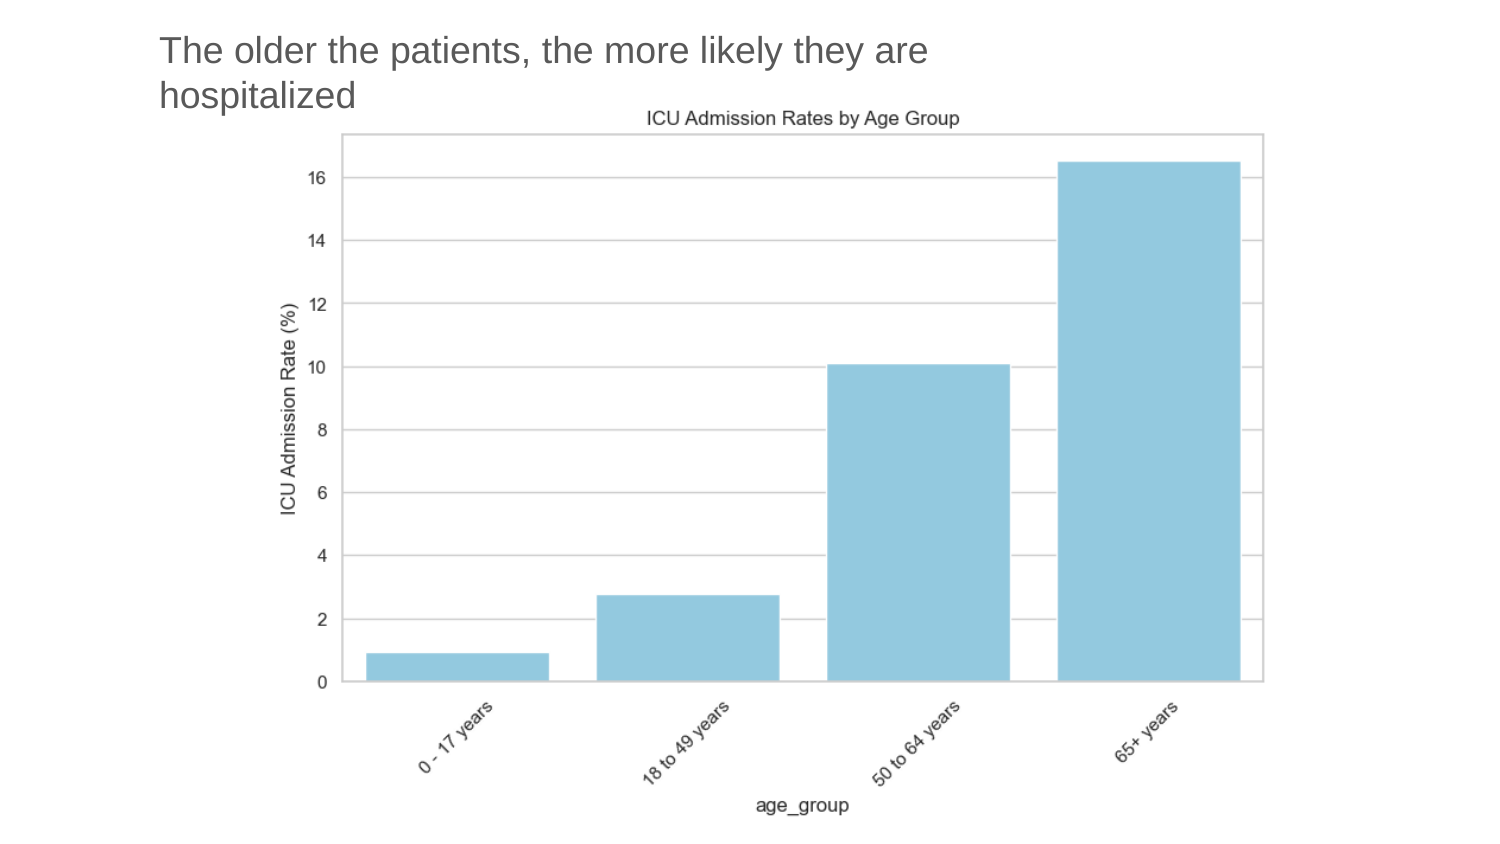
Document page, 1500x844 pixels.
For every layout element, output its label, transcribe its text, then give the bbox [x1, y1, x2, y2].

text_box The older the patients, the more likely they are hospitalized [144, 10, 1019, 131]
picture [270, 99, 1274, 827]
